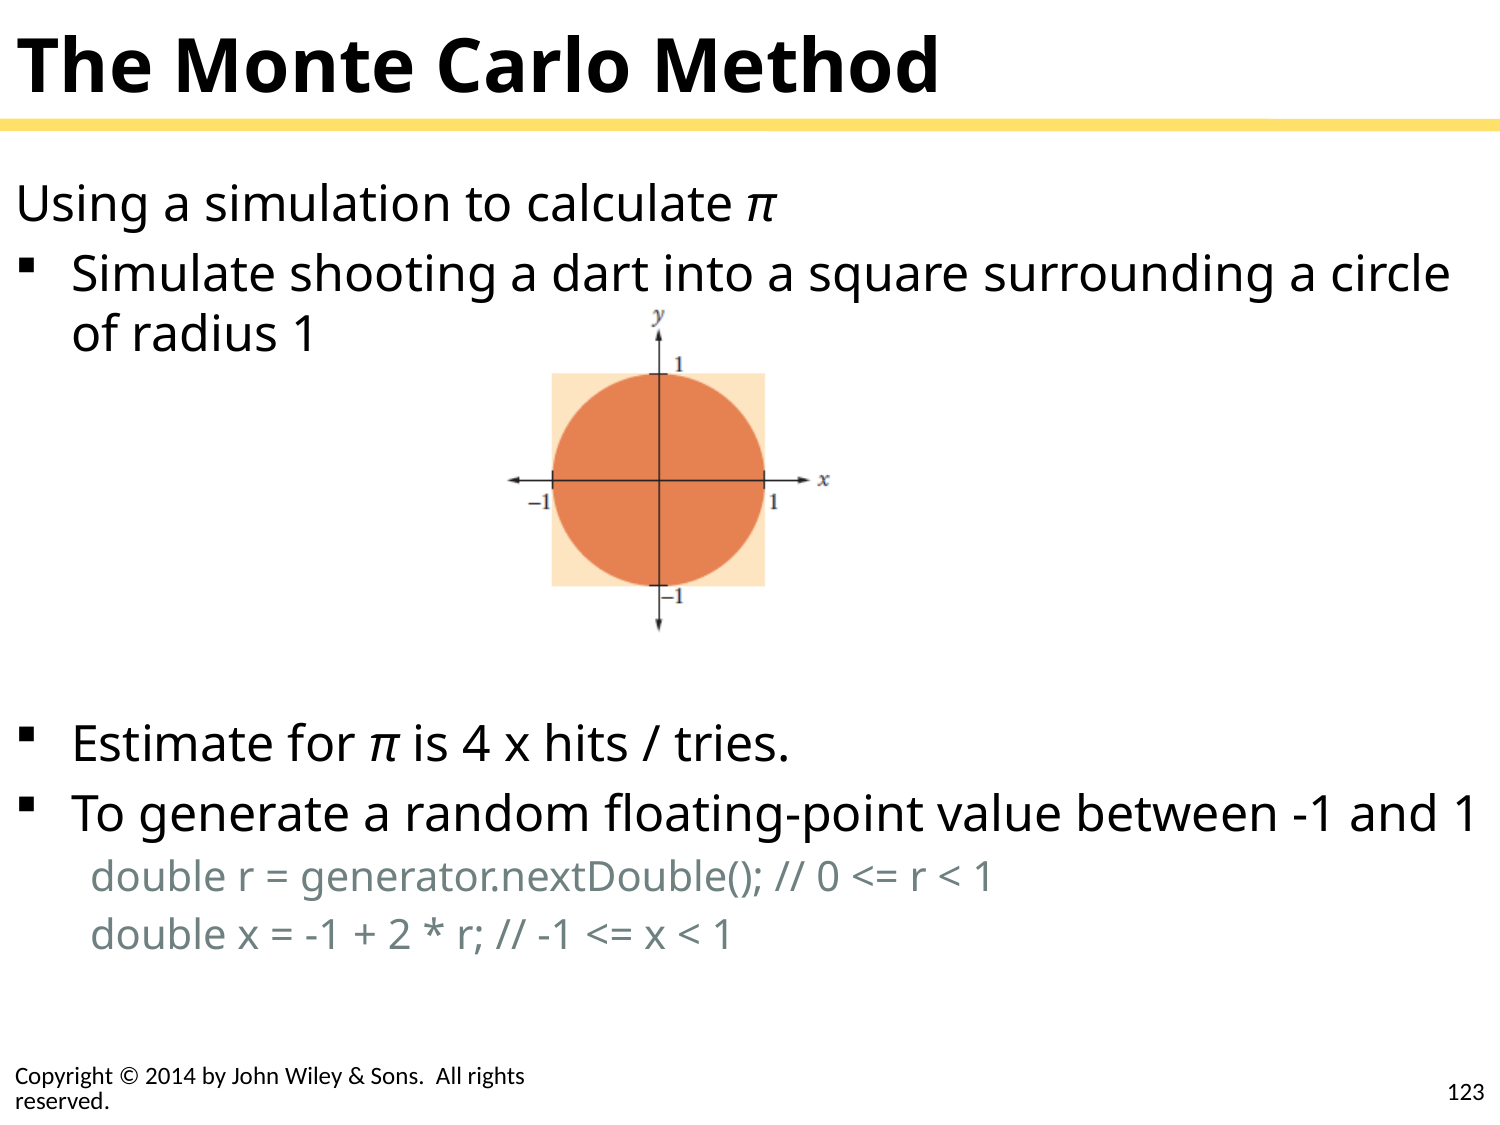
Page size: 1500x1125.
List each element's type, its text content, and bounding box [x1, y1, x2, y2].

picture [498, 303, 841, 636]
title The Monte Carlo Method [1, 0, 1500, 125]
list Using a simulation to calculate π Simulate shooting a dart into a square surrounding a circle of radius 1 Estimate for π is 4 x hits / tries. To generate a random floating-point value between -1 and 1 double r = generator.nextDouble(); // 0 <= r < 1 double x = -1 + 2 * r; // -1 <= x < 1 [0, 163, 1499, 987]
